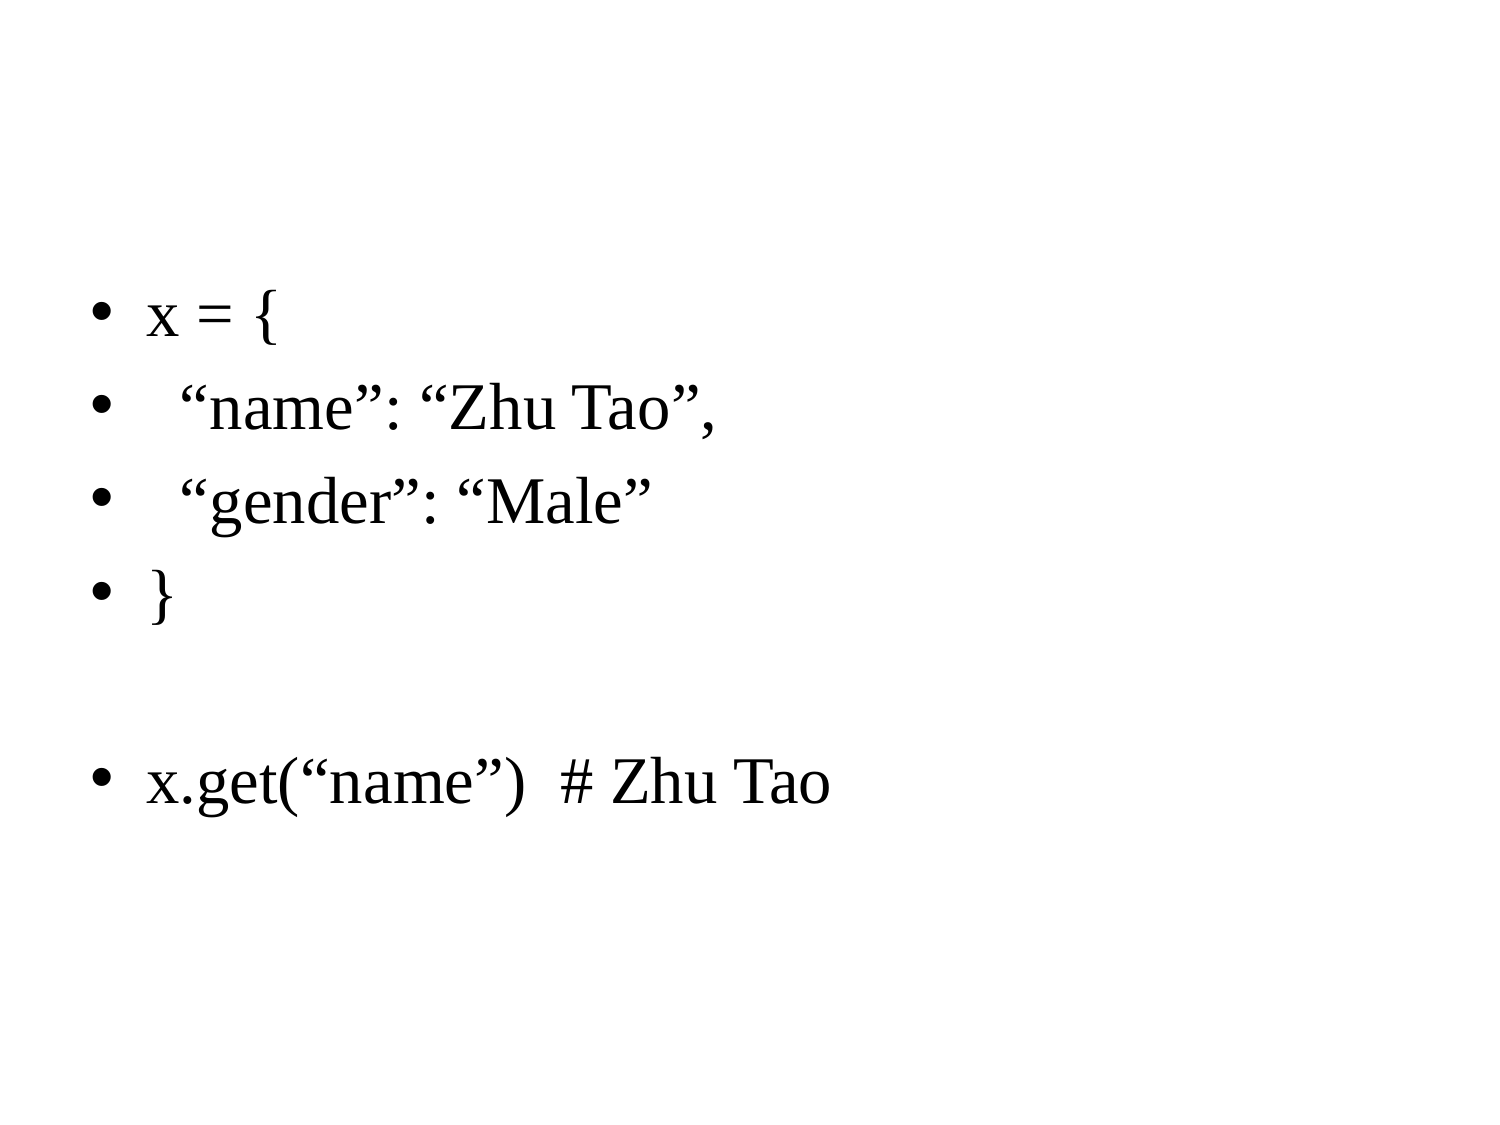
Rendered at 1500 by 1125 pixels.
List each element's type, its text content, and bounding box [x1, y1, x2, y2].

list x = { “name”: “Zhu Tao”, “gender”: “Male” } x.get(“name”) # Zhu Tao [75, 262, 1425, 1005]
